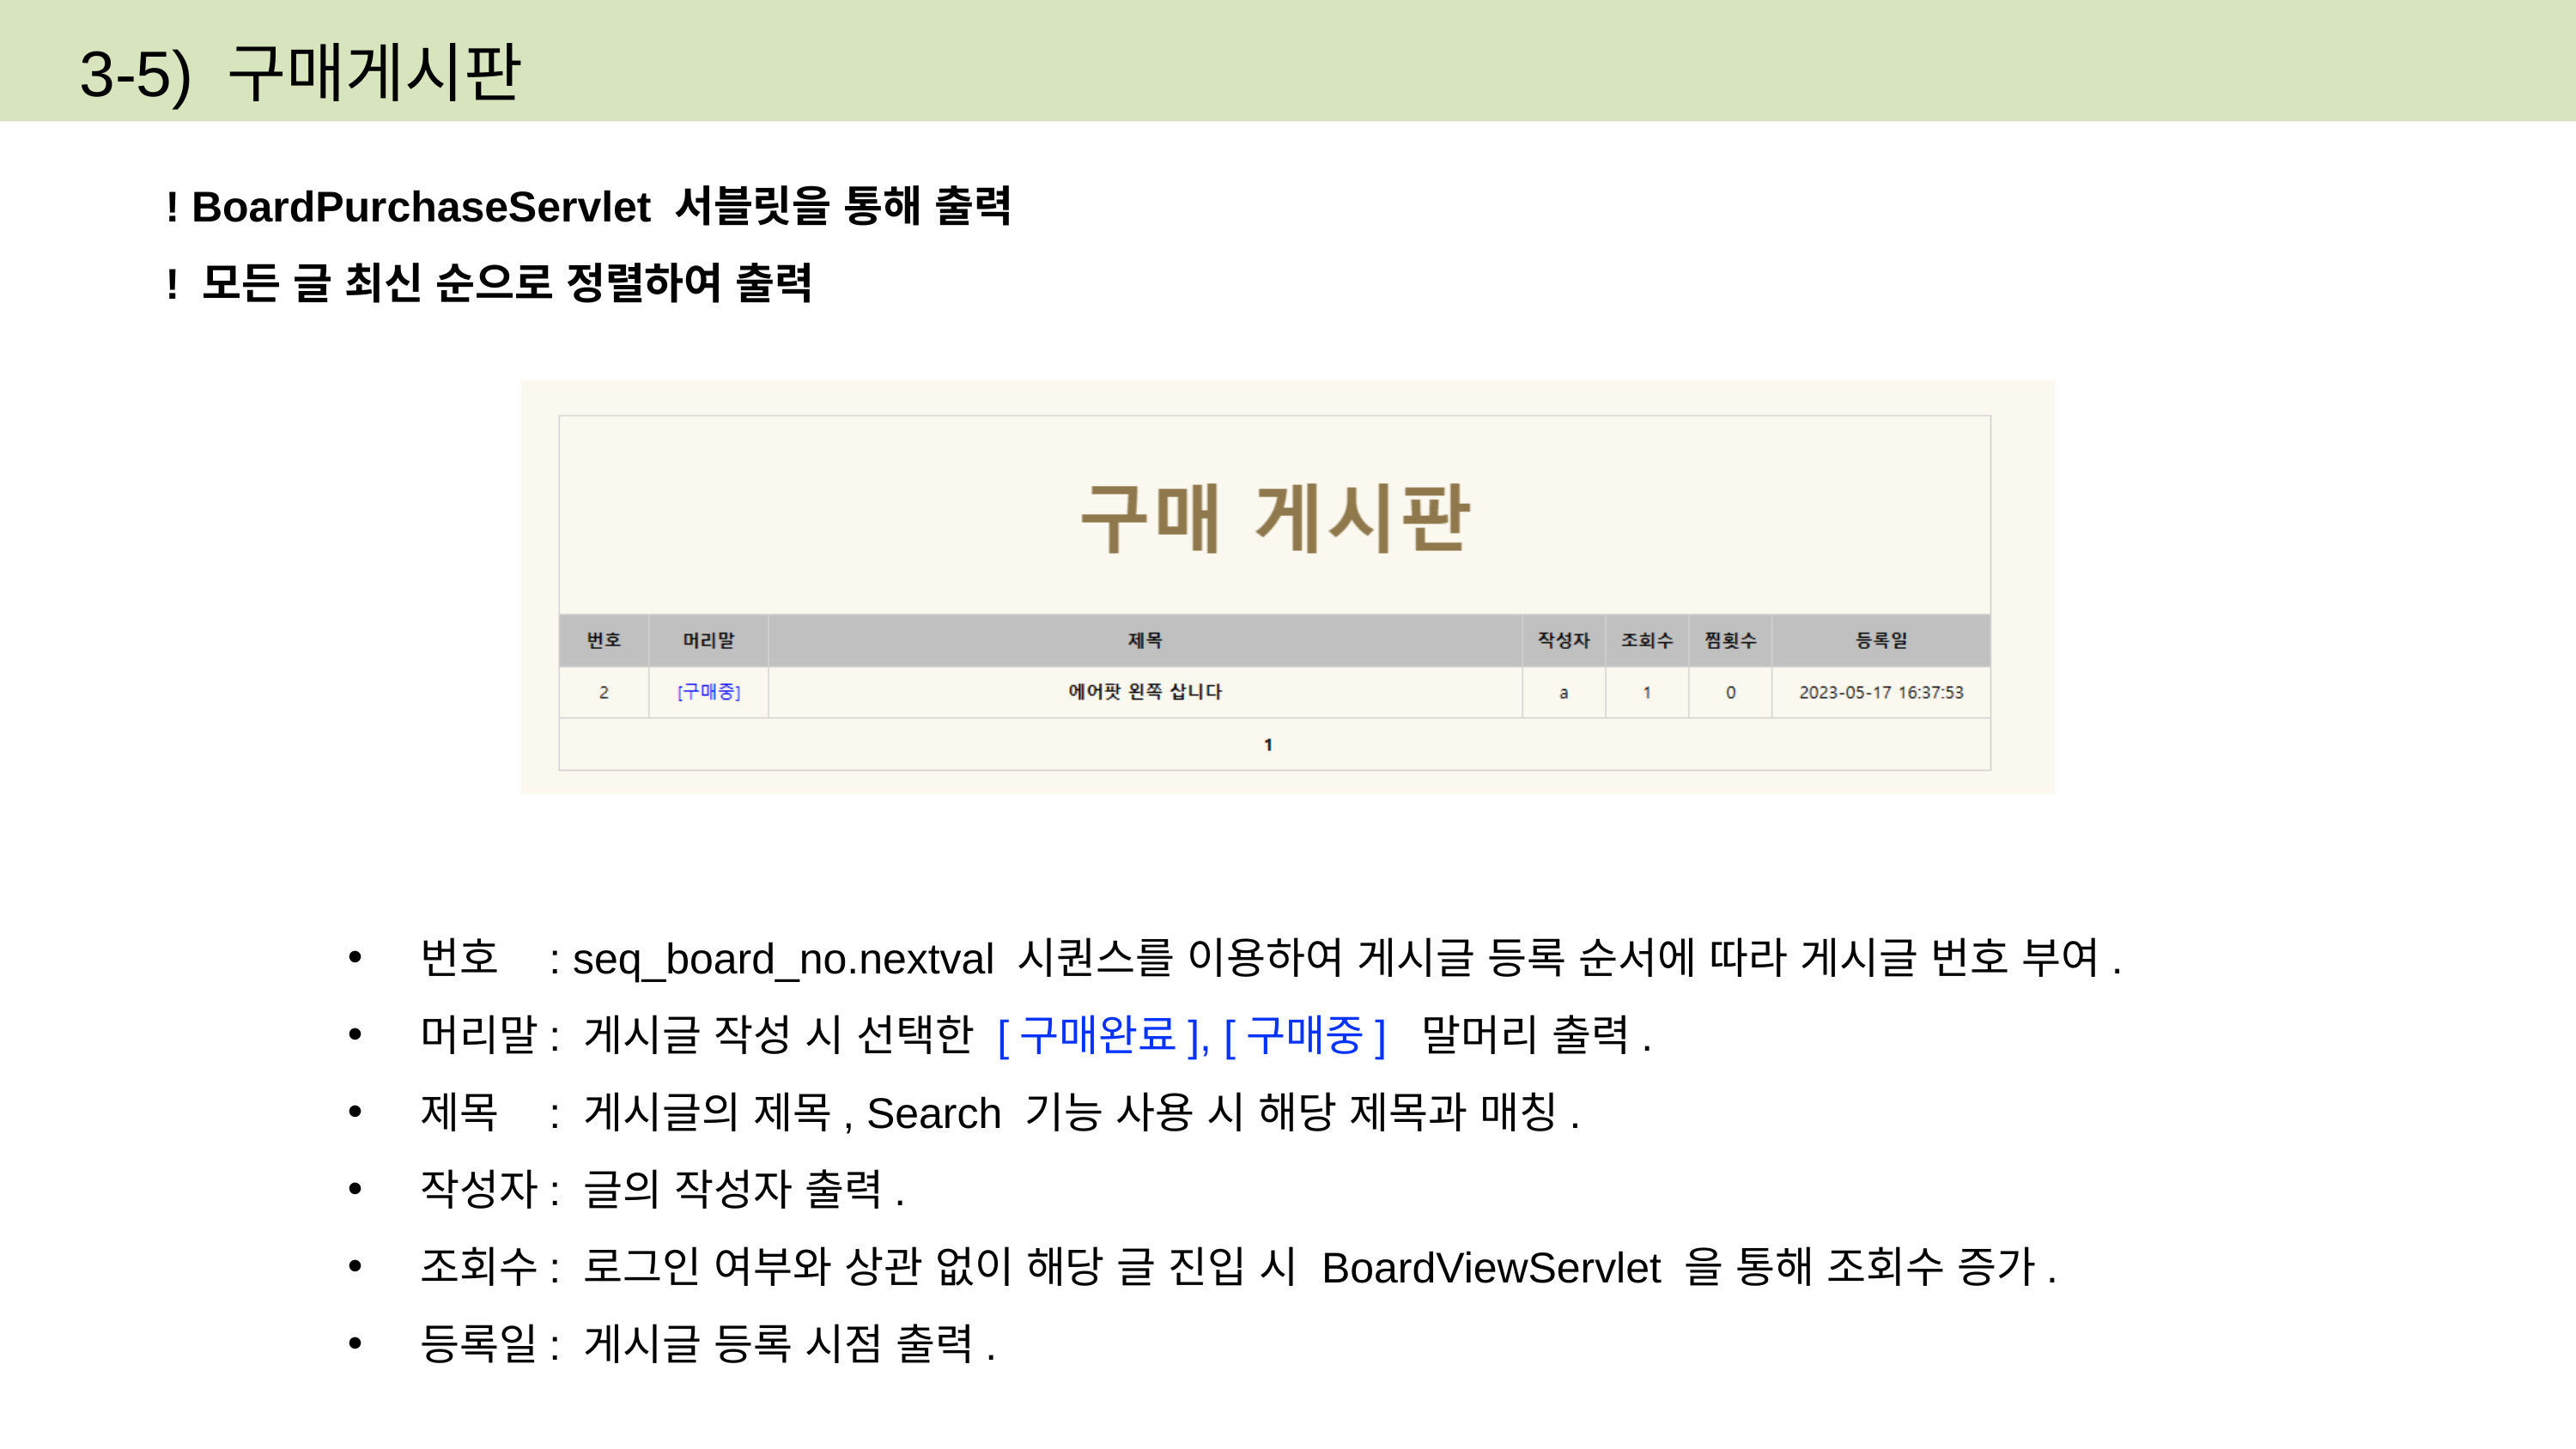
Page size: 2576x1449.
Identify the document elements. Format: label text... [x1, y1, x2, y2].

text_box 3-5) 구매게시판 [32, 9, 1245, 110]
text_box [0, 0, 2576, 122]
text_box 번호 : seq_board_no.nextval 시퀀스를 이용하여 게시글 등록 순서에 따라 게시글 번호 부여. 머리말 : 게시글 작성 시 선택한 [구매완료], [구매중] 말머리 출력. 제목 : 게시글의 제목, Search 기능 사용 시 해당 제목과 매칭. 작성자 : 글의 작성자 출력. 조회수 : 로그인 여부와 상관 없이 해당 글 진입 시 BoardViewServlet 을 통해 조회수 증가. 등록일 : 게시글 등록 시점 출력. [301, 905, 2378, 1369]
picture [520, 380, 2056, 795]
text_box ! BoardPurchaseServlet 서블릿을 통해 출력 ! 모든 글 최신 순으로 정렬하여 출력 [118, 153, 1899, 308]
